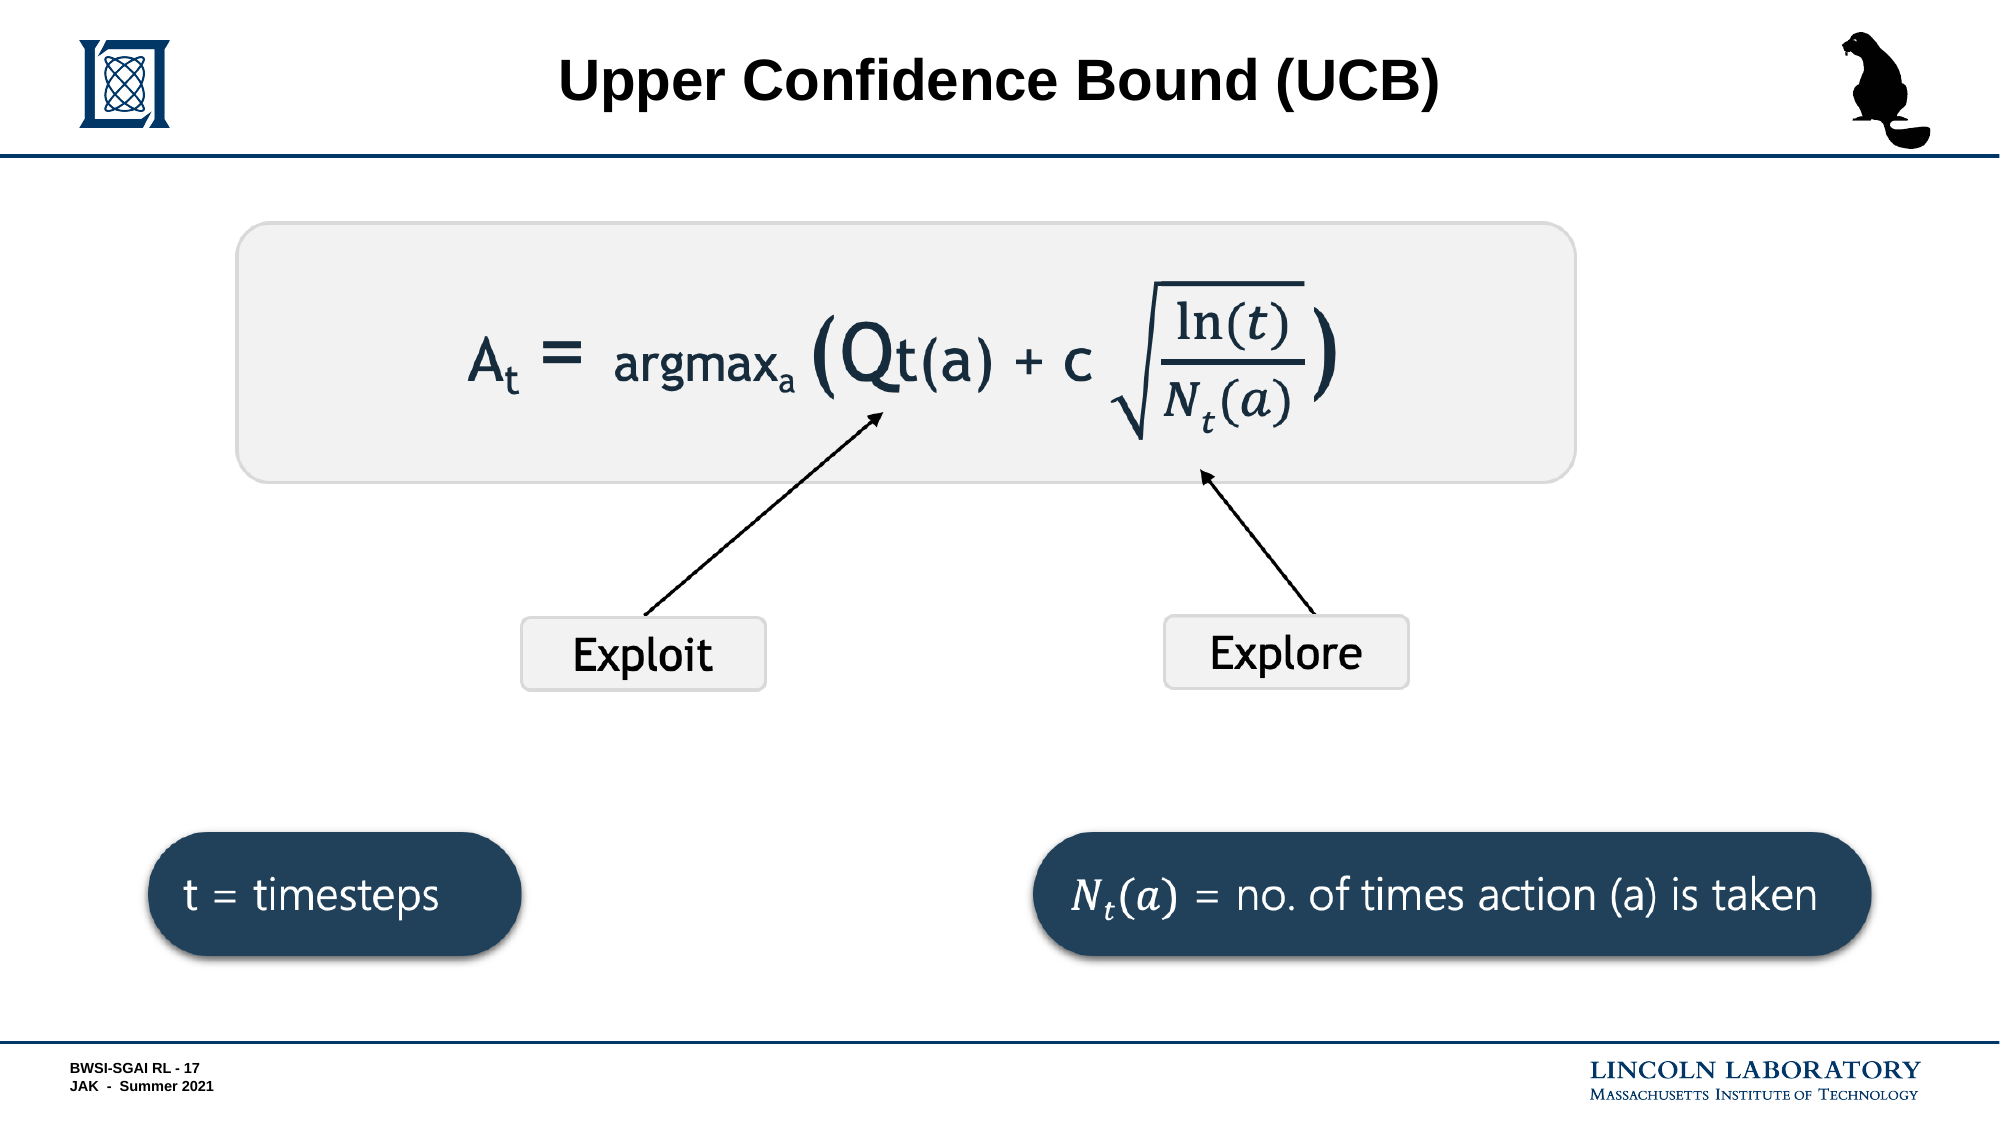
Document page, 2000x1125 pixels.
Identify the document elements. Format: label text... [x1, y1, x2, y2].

picture [106, 199, 1893, 988]
picture [79, 40, 170, 128]
picture [1588, 1061, 1921, 1100]
picture [1830, 20, 1942, 156]
title Upper Confidence Bound (UCB) [205, 16, 1794, 151]
